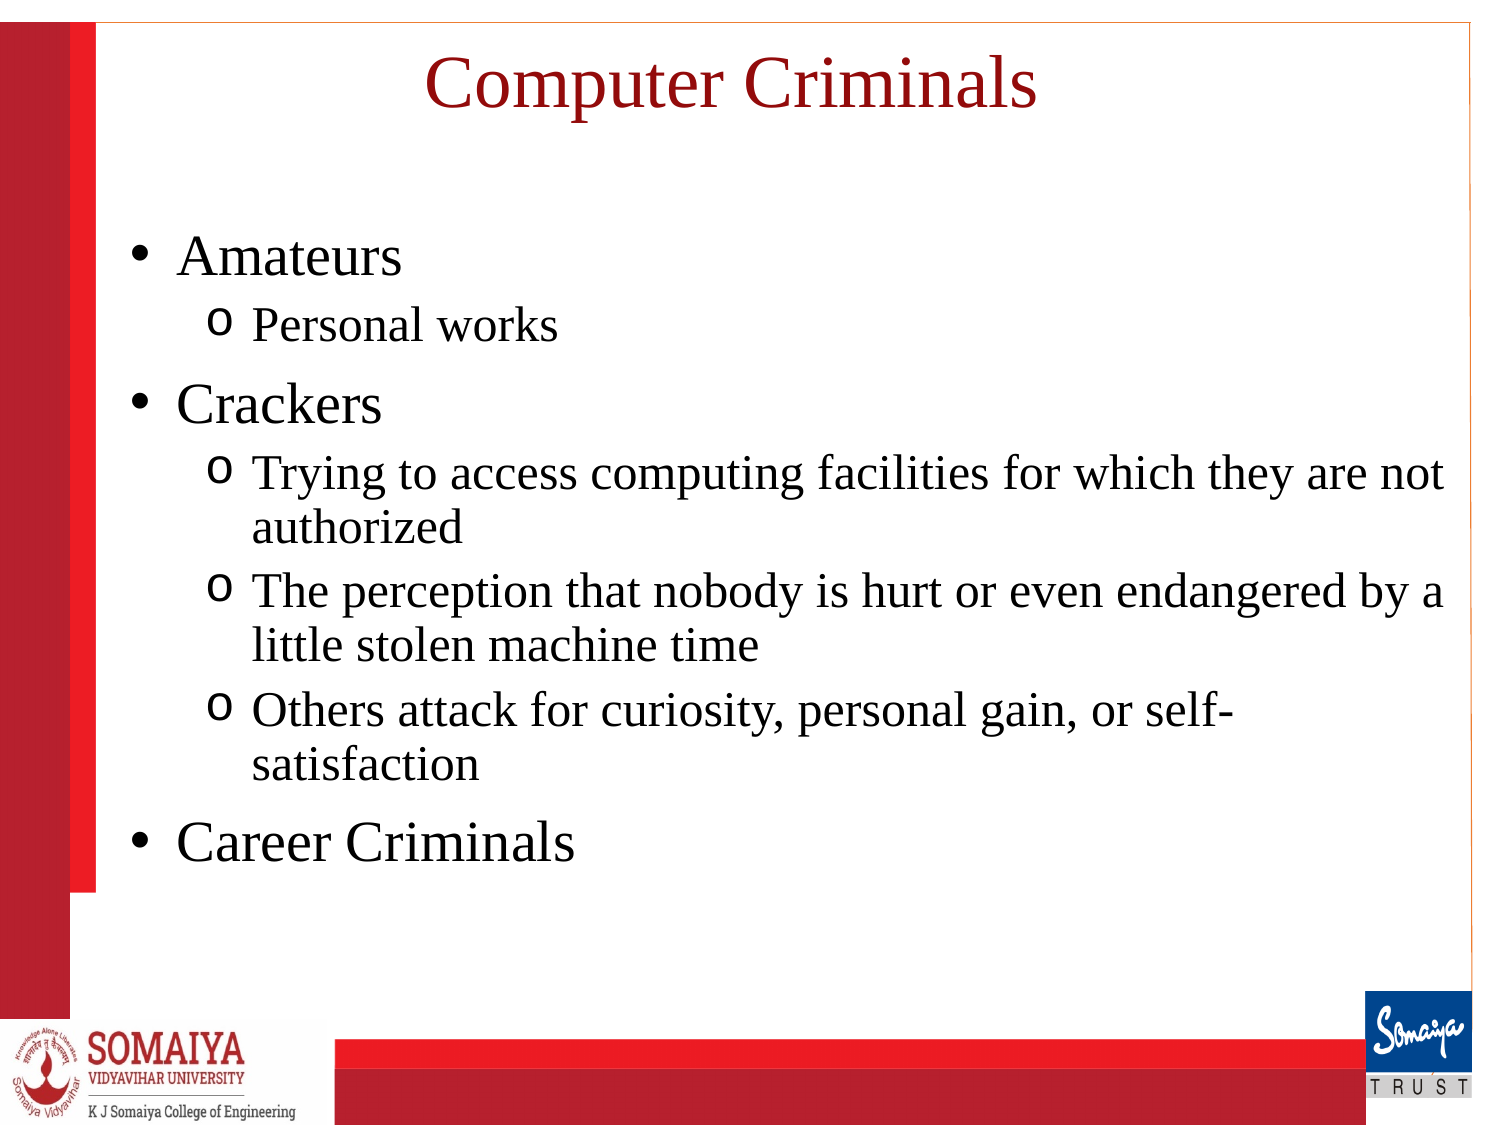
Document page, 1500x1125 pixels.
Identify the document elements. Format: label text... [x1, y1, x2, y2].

list Amateurs Personal works Crackers Trying to access computing facilities for which they are not authorized The perception that nobody is hurt or even endangered by a little stolen machine time Others attack for curiosity, personal gain, or self-satisfaction Career Criminals [114, 217, 1465, 960]
picture [1365, 991, 1472, 1098]
picture [0, 22, 327, 1125]
title Computer Criminals [134, 35, 1349, 179]
picture [335, 1040, 1365, 1125]
